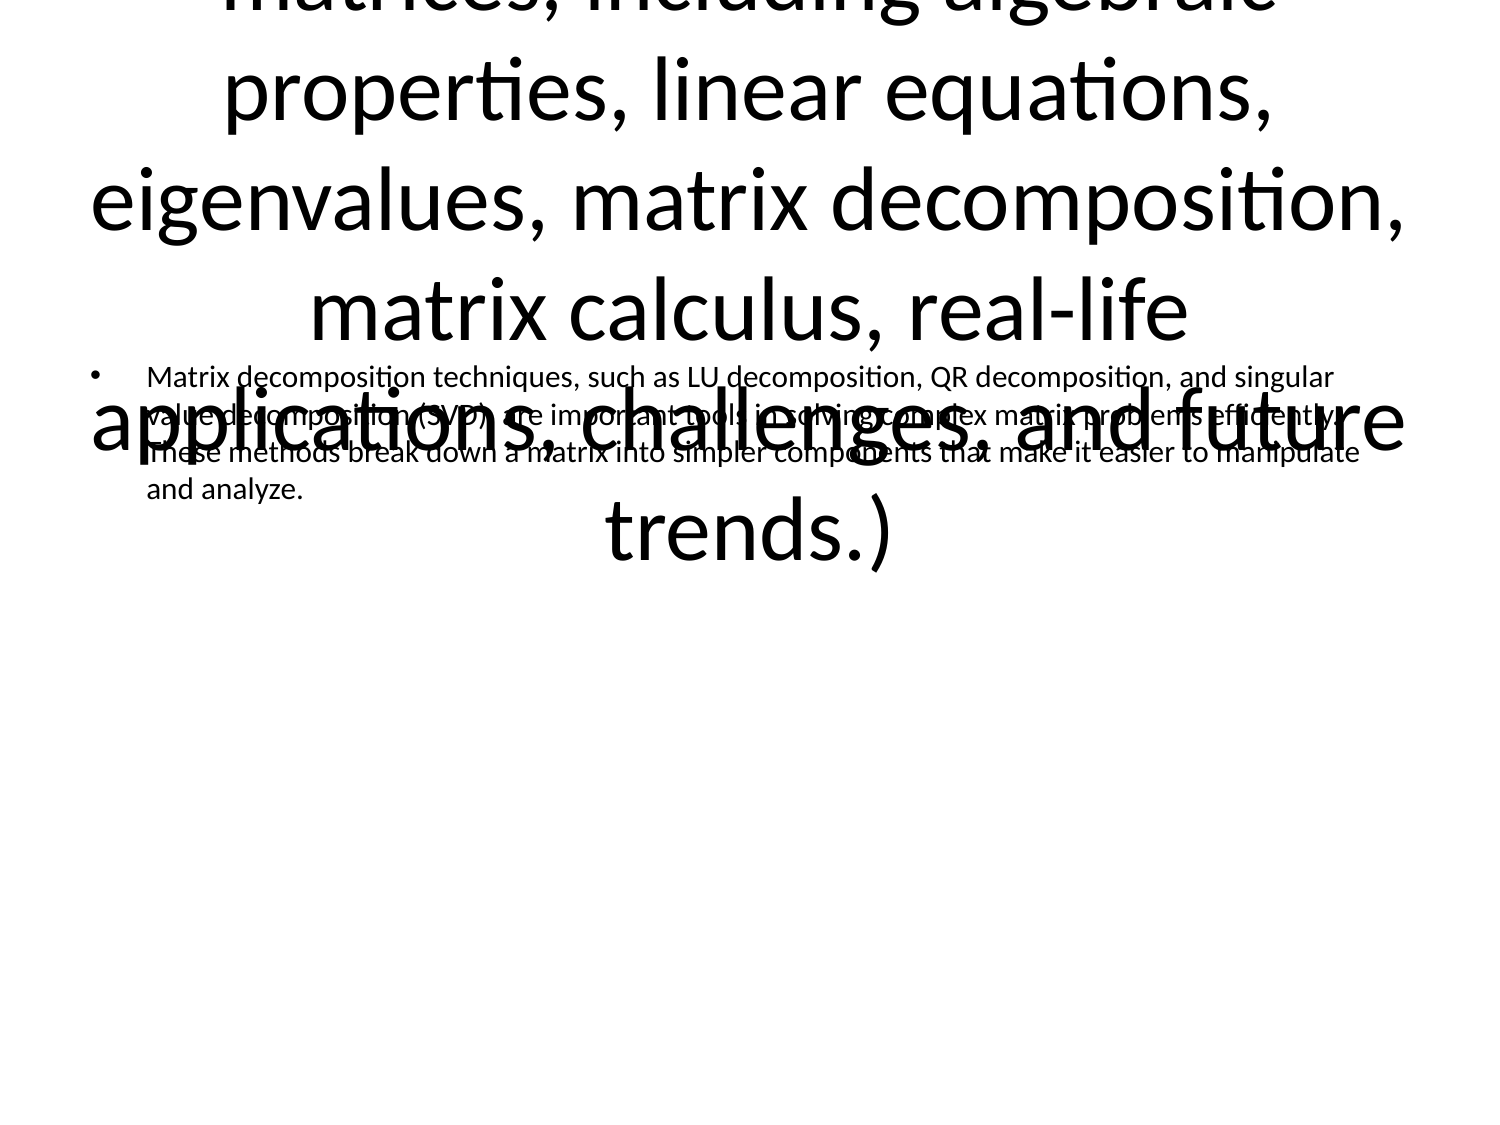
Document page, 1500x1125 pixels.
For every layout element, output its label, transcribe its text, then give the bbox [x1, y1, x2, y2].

list Matrix decomposition techniques, such as LU decomposition, QR decomposition, and singular value decomposition (SVD), are important tools in solving complex matrix problems efficiently. These methods break down a matrix into simpler components that make it easier to manipulate and analyze. [75, 262, 1425, 1005]
title (Note: The content provided covers a wide range of advanced topics in matrices, including algebraic properties, linear equations, eigenvalues, matrix decomposition, matrix calculus, real-life applications, challenges, and future trends.) [75, 45, 1425, 233]
